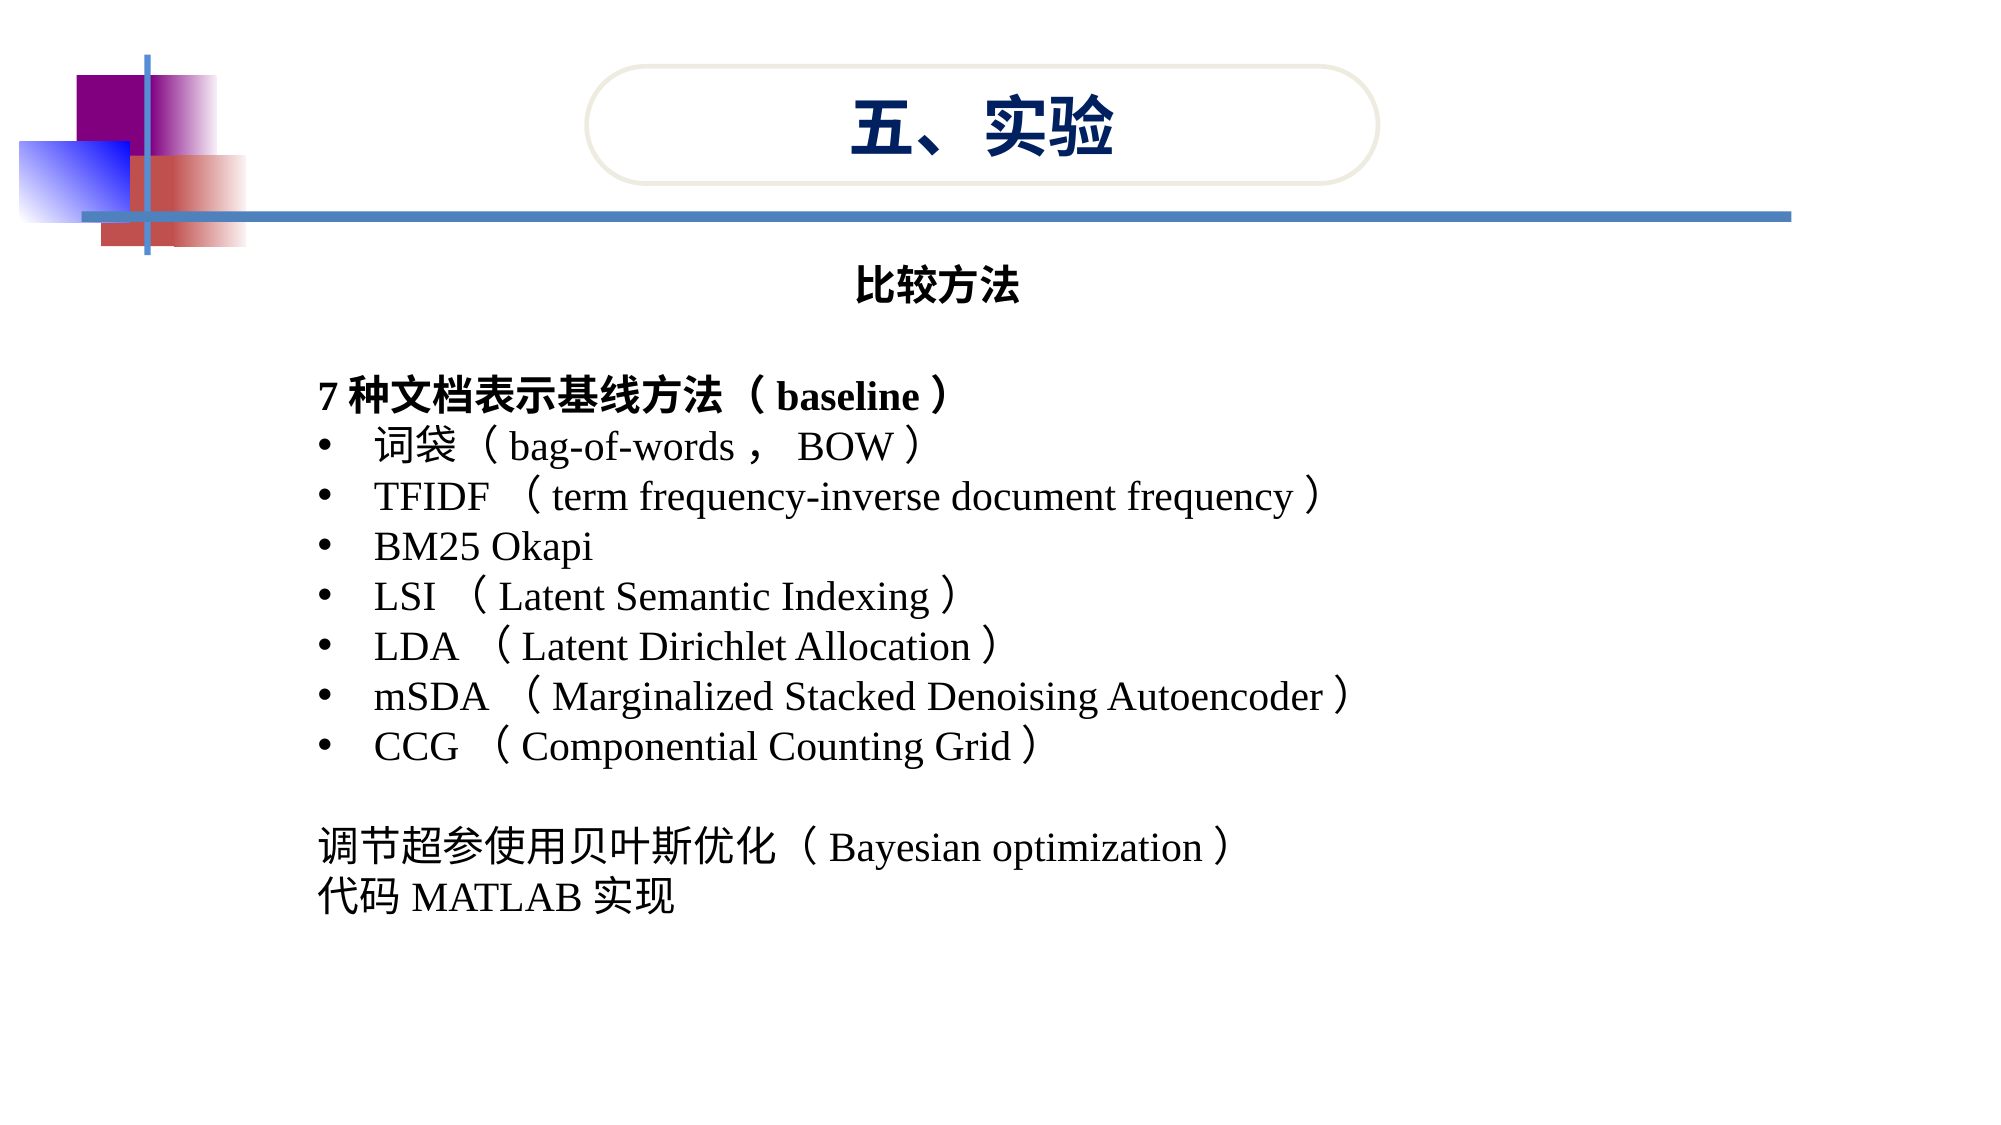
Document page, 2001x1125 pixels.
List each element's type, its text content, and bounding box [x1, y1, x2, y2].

text_box 五、实验 [586, 66, 1378, 184]
text_box 7种文档表示基线方法（baseline） 词袋（bag-of-words，BOW） TFIDF（term frequency-inverse document frequency） BM25 Okapi LSI（Latent Semantic Indexing） LDA（Latent Dirichlet Allocation） mSDA（Marginalized Stacked Denoising Autoencoder） CCG（Componential Counting Grid） 调节超参使用贝叶斯优化（Bayesian optimization） 代码MATLAB实现 [303, 361, 1437, 927]
text_box 比较方法 [839, 251, 1037, 317]
